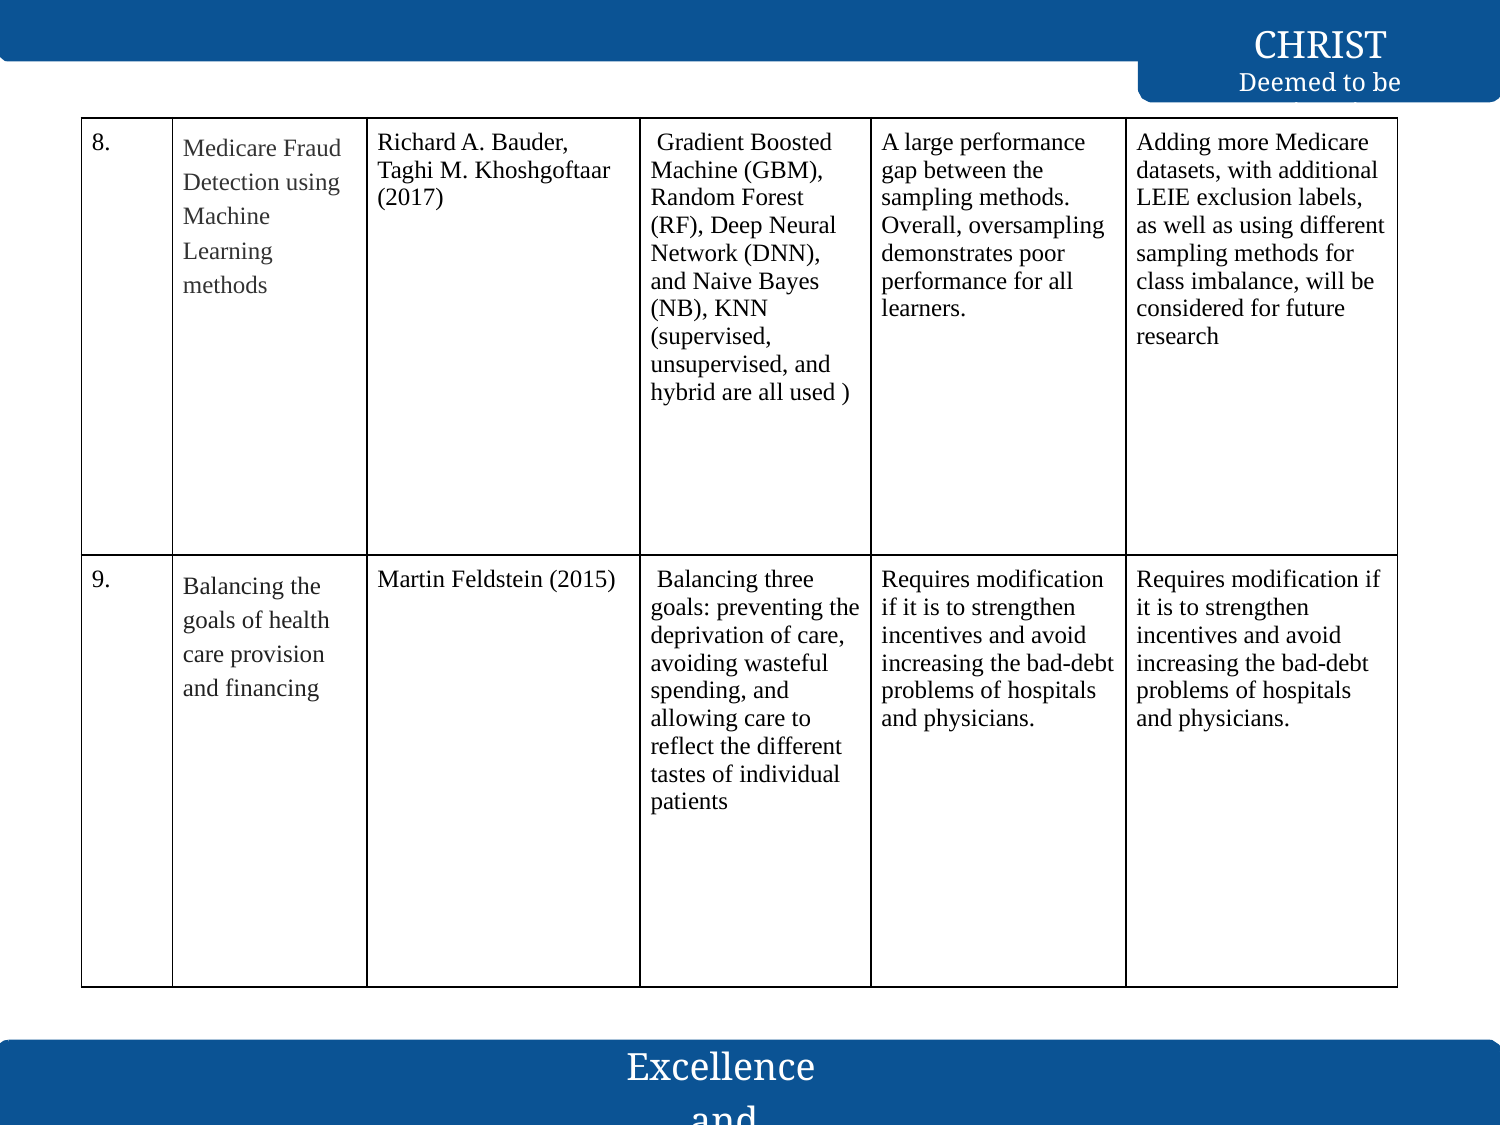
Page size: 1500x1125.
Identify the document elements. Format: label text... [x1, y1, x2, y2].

table_cell Martin Feldstein (2015) [368, 556, 639, 986]
table_cell Balancing the goals of health care provision and financing [173, 556, 366, 986]
table_header Adding more Medicare datasets, with additional LEIE exclusion labels, as well as using different sampling methods for class imbalance, will be considered for future research [1127, 119, 1397, 554]
table_cell Requires modification if it is to strengthen incentives and avoid increasing the bad-debt problems of hospitals and physicians. [1127, 556, 1397, 986]
table_cell 9. [82, 556, 172, 986]
table_cell Requires modification if it is to strengthen incentives and avoid increasing the bad-debt problems of hospitals and physicians. [872, 556, 1125, 986]
table_header A large performance gap between the sampling methods. Overall, oversampling demonstrates poor performance for all learners. [872, 119, 1125, 554]
table_header Medicare Fraud Detection using Machine Learning methods [173, 119, 366, 554]
table_header Richard A. Bauder, Taghi M. Khoshgoftaar (2017) [368, 119, 639, 554]
table_cell Balancing three goals: preventing the deprivation of care, avoiding wasteful spending, and allowing care to reflect the different tastes of individual patients [641, 556, 870, 986]
text_box CHRIST Deemed to be University [1182, 18, 1459, 126]
footer Excellence and Service [624, 1033, 876, 1125]
table_header Gradient Boosted Machine (GBM), Random Forest (RF), Deep Neural Network (DNN), and Naive Bayes (NB), KNN (supervised, unsupervised, and hybrid are all used ) [641, 119, 870, 554]
table_header 8. [82, 119, 172, 554]
